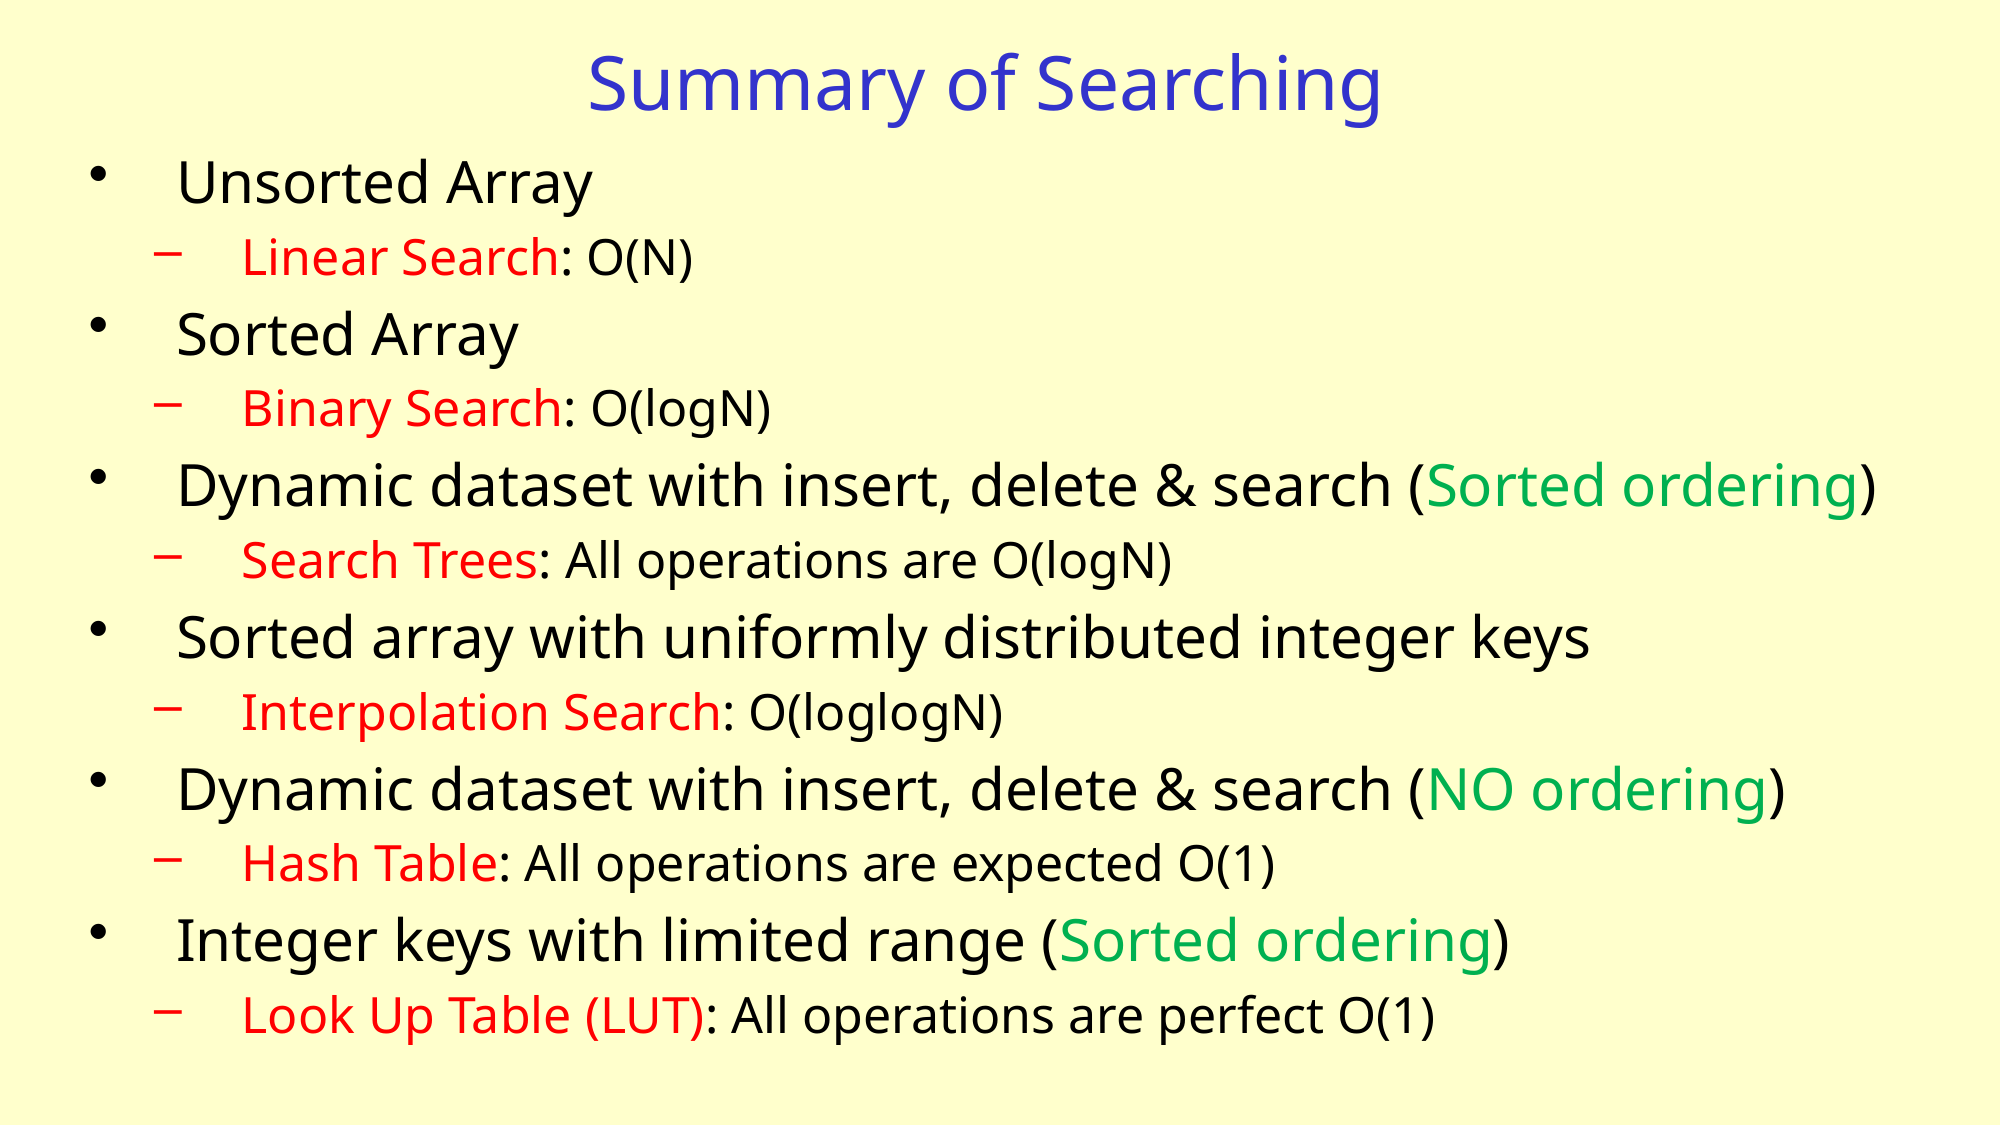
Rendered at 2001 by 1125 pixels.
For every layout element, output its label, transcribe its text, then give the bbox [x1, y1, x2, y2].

list Unsorted Array Linear Search: O(N) Sorted Array Binary Search: O(logN) Dynamic dataset with insert, delete & search (Sorted ordering) Search Trees: All operations are O(logN) Sorted array with uniformly distributed integer keys Interpolation Search: O(loglogN) Dynamic dataset with insert, delete & search (NO ordering) Hash Table: All operations are expected O(1) Integer keys with limited range (Sorted ordering) Look Up Table (LUT): All operations are perfect O(1) [73, 137, 1936, 1091]
title Summary of Searching [84, 23, 1888, 137]
